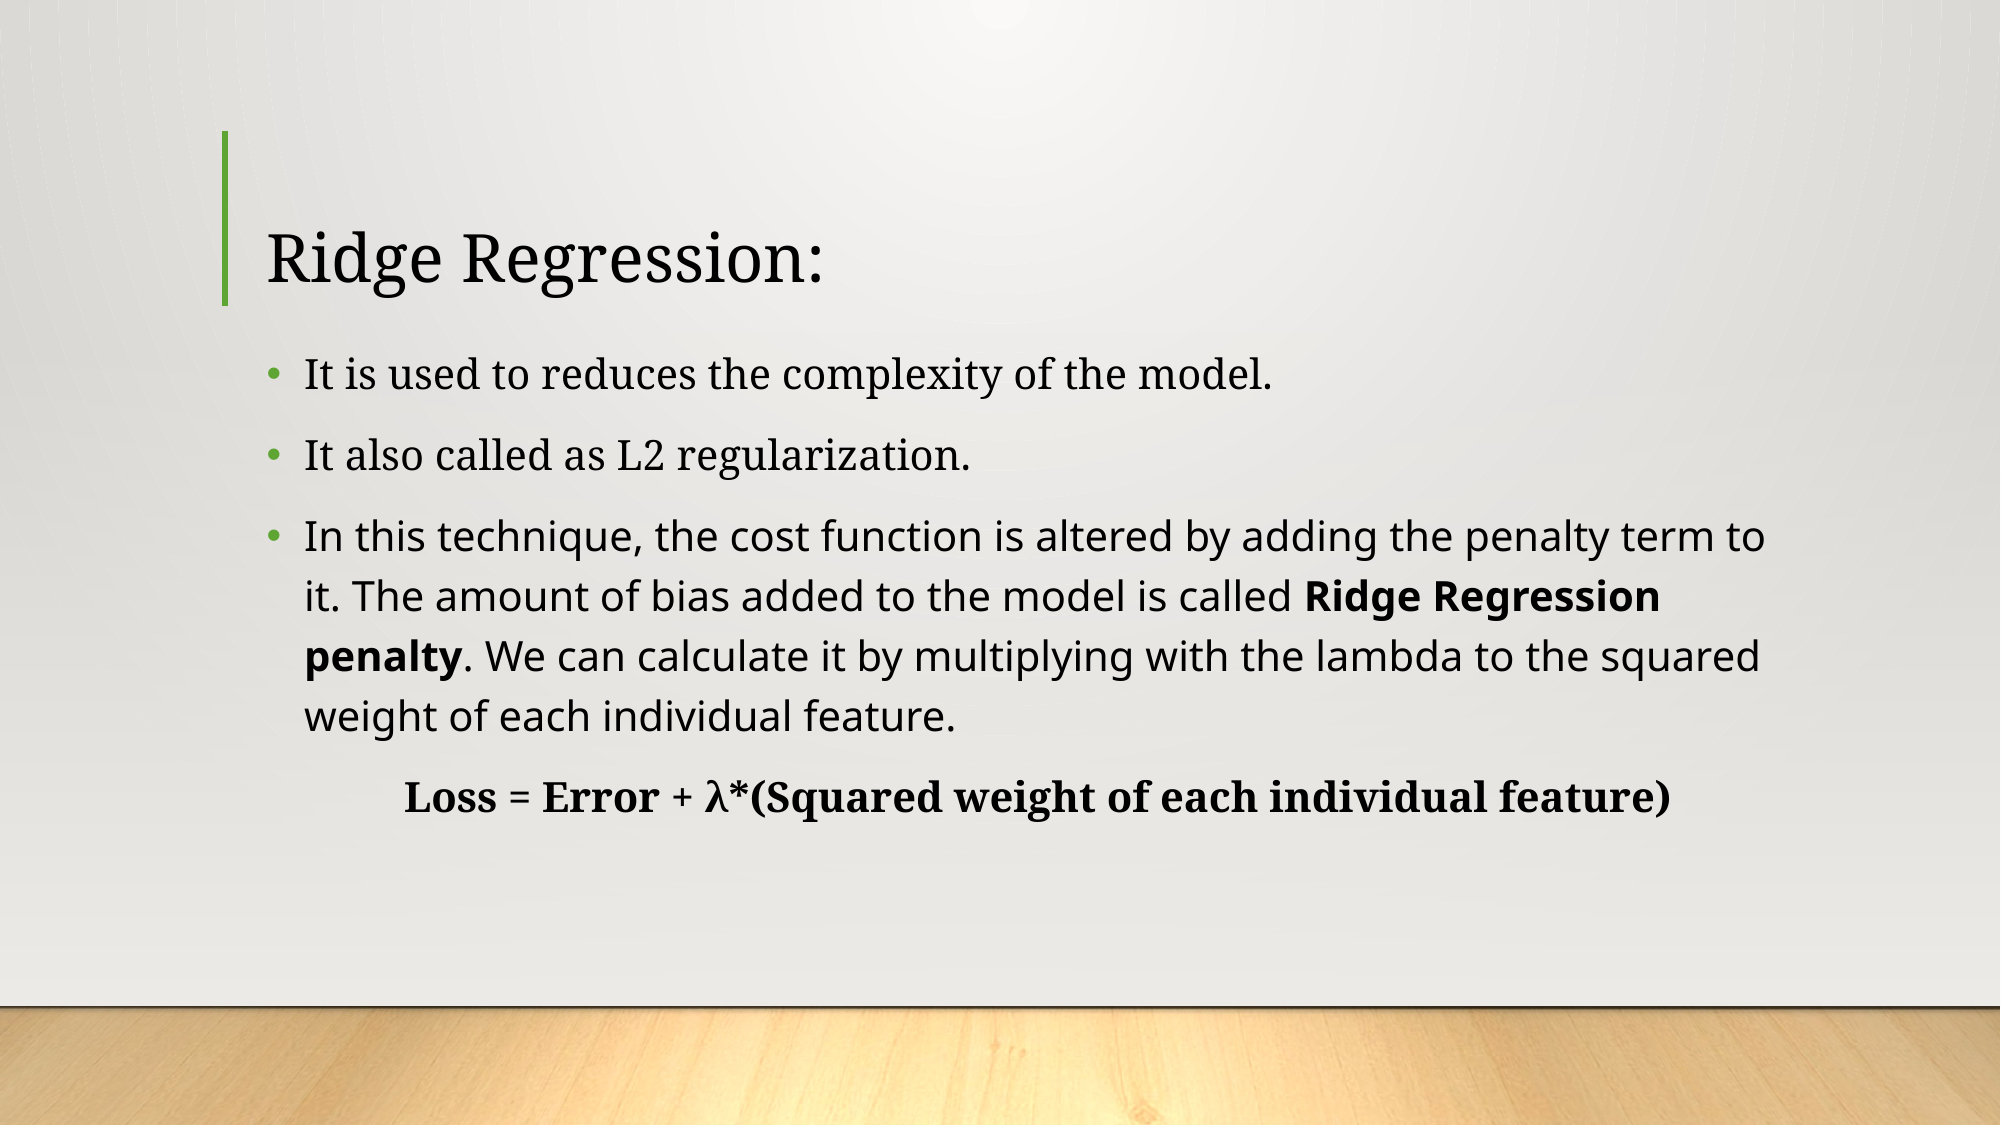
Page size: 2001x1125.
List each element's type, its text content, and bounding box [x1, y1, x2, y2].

title Ridge Regression: [251, 131, 1814, 305]
list It is used to reduces the complexity of the model. It also called as L2 regularization. In this technique, the cost function is altered by adding the penalty term to it. The amount of bias added to the model is called Ridge Regression penalty. We can calculate it by multiplying with the lambda to the squared weight of each individual feature. Loss = Error + λ*(Squared weight of each individual feature) [251, 330, 1814, 897]
picture [0, 1006, 2000, 1125]
